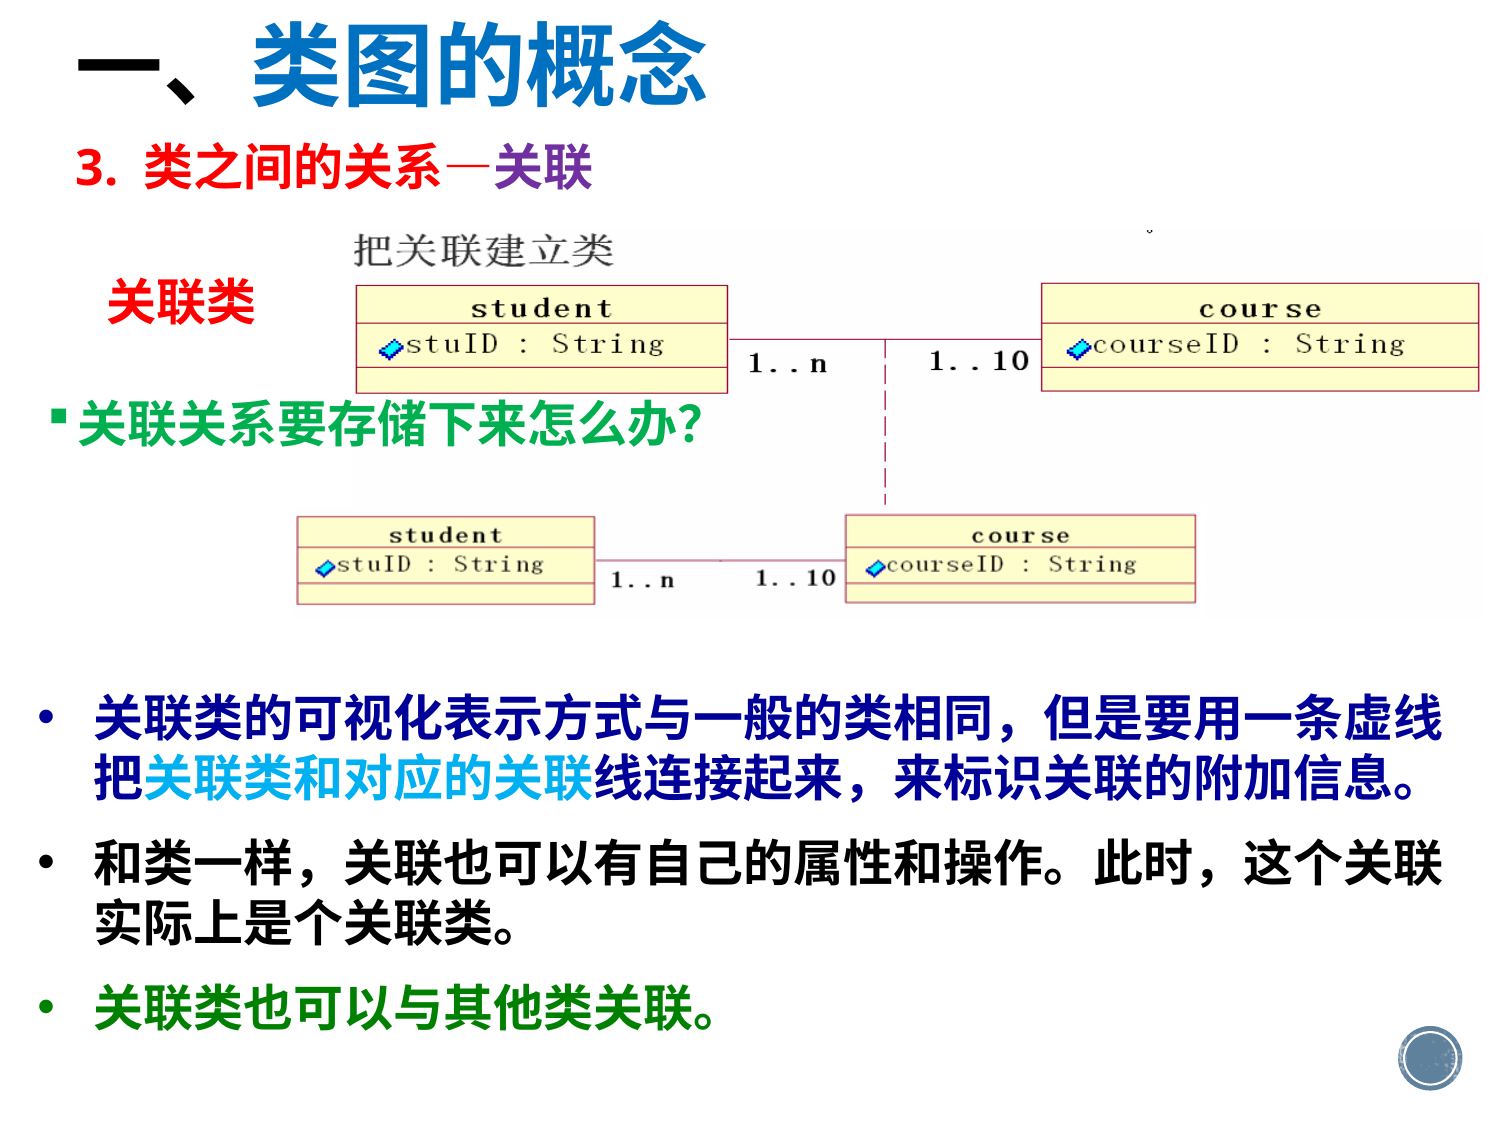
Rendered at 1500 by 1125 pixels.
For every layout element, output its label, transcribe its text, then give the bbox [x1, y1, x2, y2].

text_box 3. 类之间的关系—关联 [60, 128, 862, 197]
list 关联关系要存储下来怎么办？ [32, 385, 1452, 667]
text_box 关联类 [91, 244, 323, 338]
text_box 一、类图的概念 [60, 11, 1336, 129]
picture [294, 230, 1495, 619]
text_box 关联类的可视化表示方式与一般的类相同，但是要用一条虚线把关联类和对应的关联线连接起来，来标识关联的附加信息。 和类一样，关联也可以有自己的属性和操作。此时，这个关联实际上是个关联类。 关联类也可以与其他类关联。 [22, 679, 1461, 1073]
